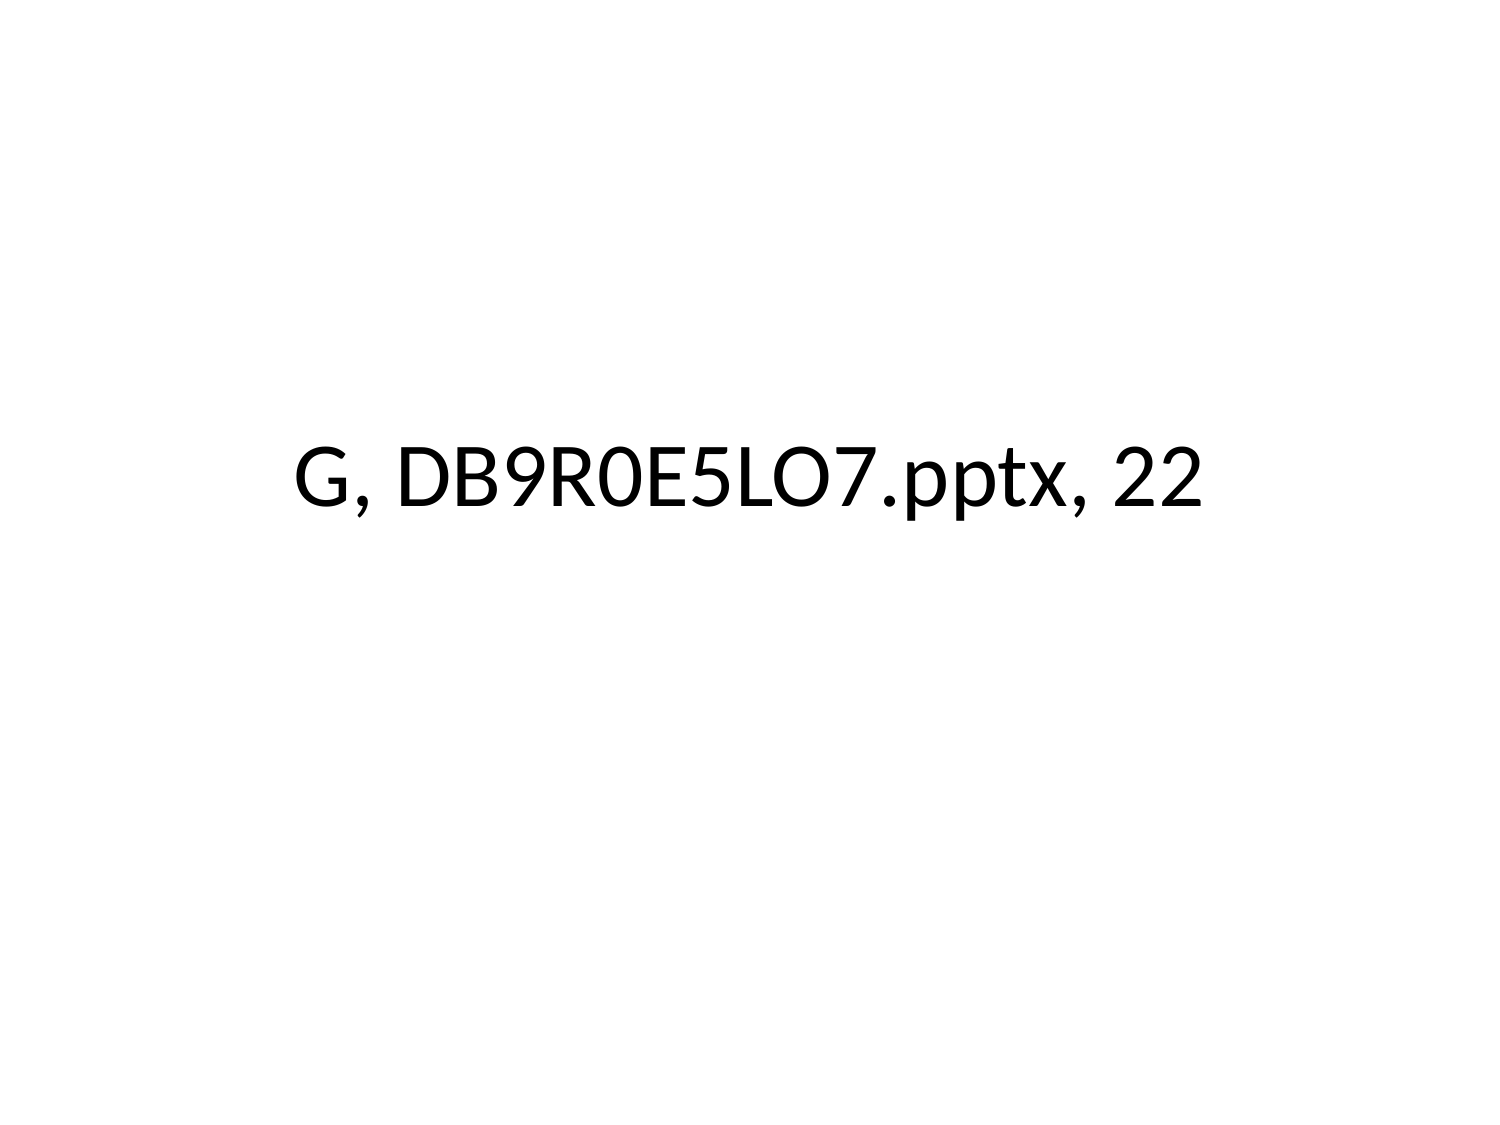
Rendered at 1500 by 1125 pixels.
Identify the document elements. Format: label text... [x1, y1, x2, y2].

title G, DB9R0E5LO7.pptx, 22 [112, 349, 1388, 591]
